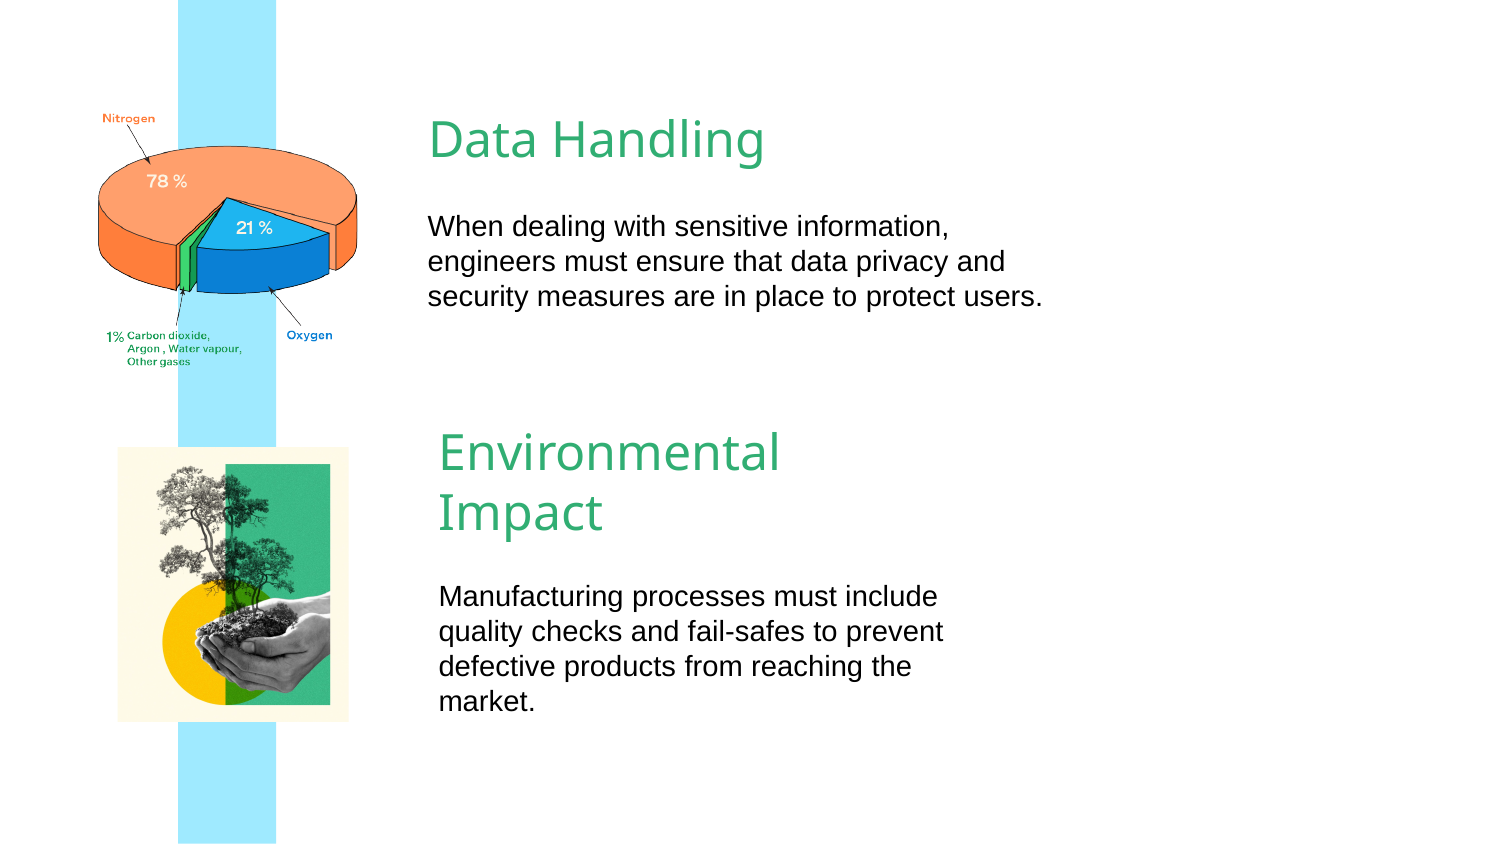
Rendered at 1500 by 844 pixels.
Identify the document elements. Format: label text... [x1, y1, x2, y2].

picture [117, 447, 349, 723]
text_box [176, 398, 278, 445]
text_box [176, 0, 278, 90]
text_box When dealing with sensitive information, engineers must ensure that data privacy and security measures are in place to protect users. [413, 200, 1077, 320]
text_box Manufacturing processes must include quality checks and fail-safes to prevent defective products from reaching the market. [423, 569, 1033, 725]
text_box [176, 730, 278, 844]
title Data Handling [413, 74, 1066, 200]
picture [78, 91, 376, 389]
text_box Environmental Impact [423, 439, 969, 523]
